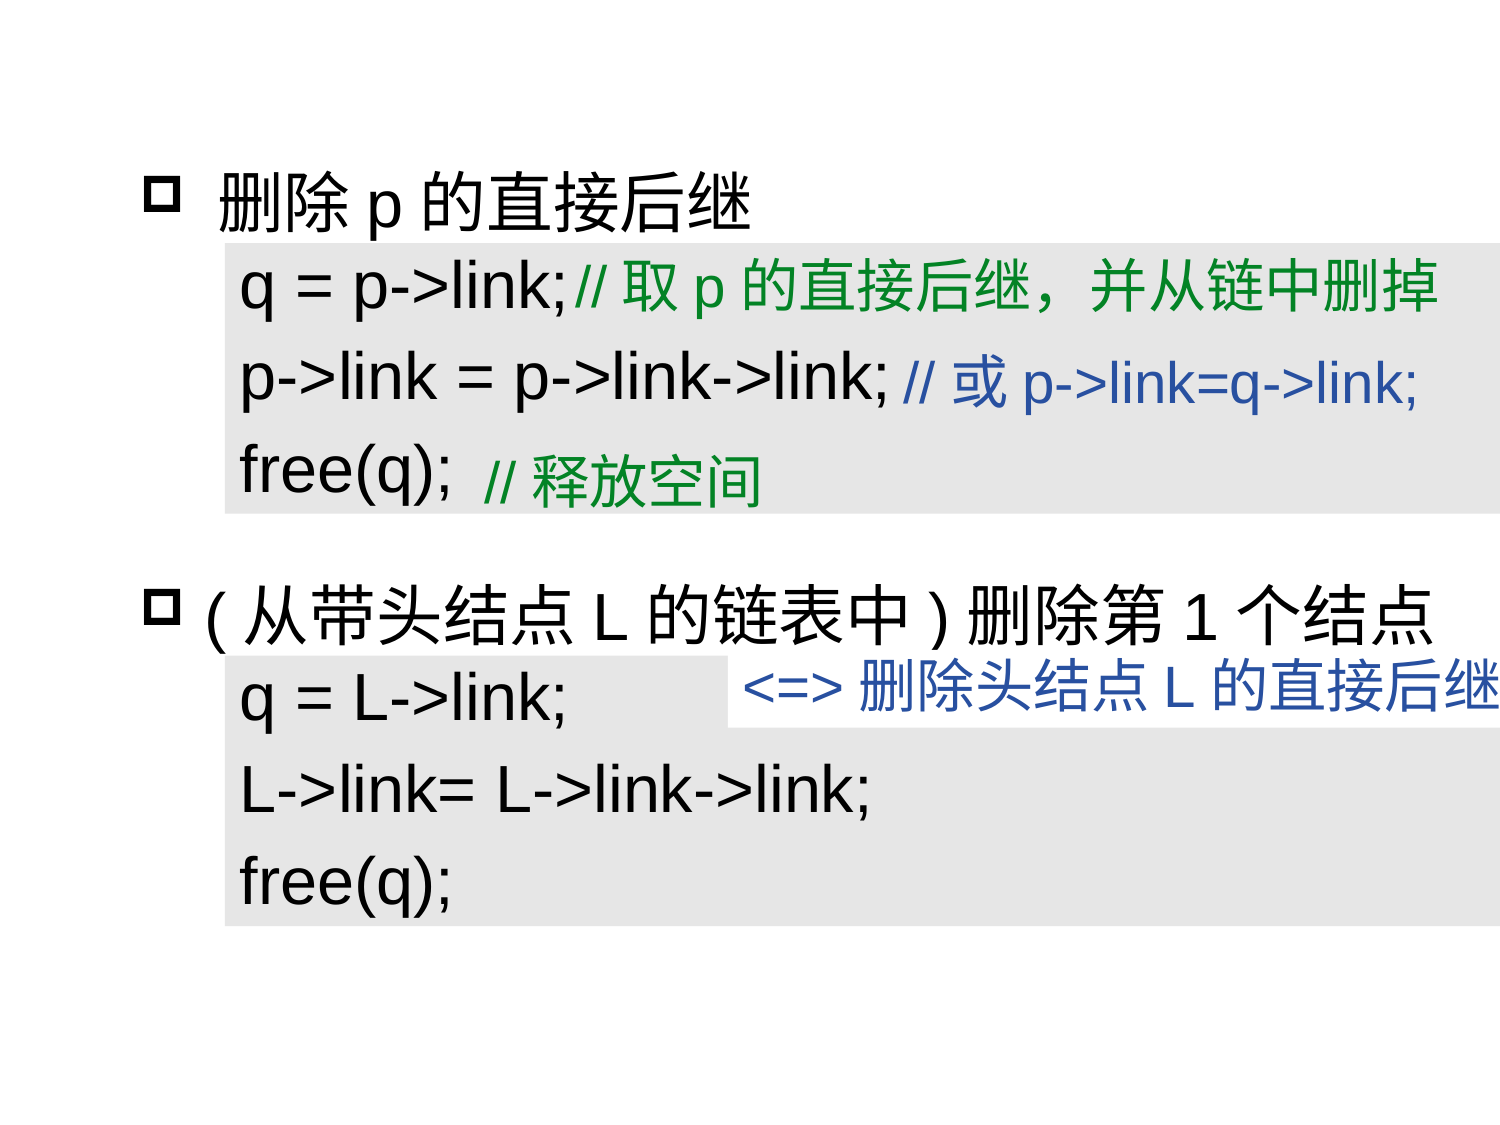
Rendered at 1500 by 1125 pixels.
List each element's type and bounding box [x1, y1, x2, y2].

text_box [125, 550, 1500, 927]
text_box [125, 137, 1500, 524]
